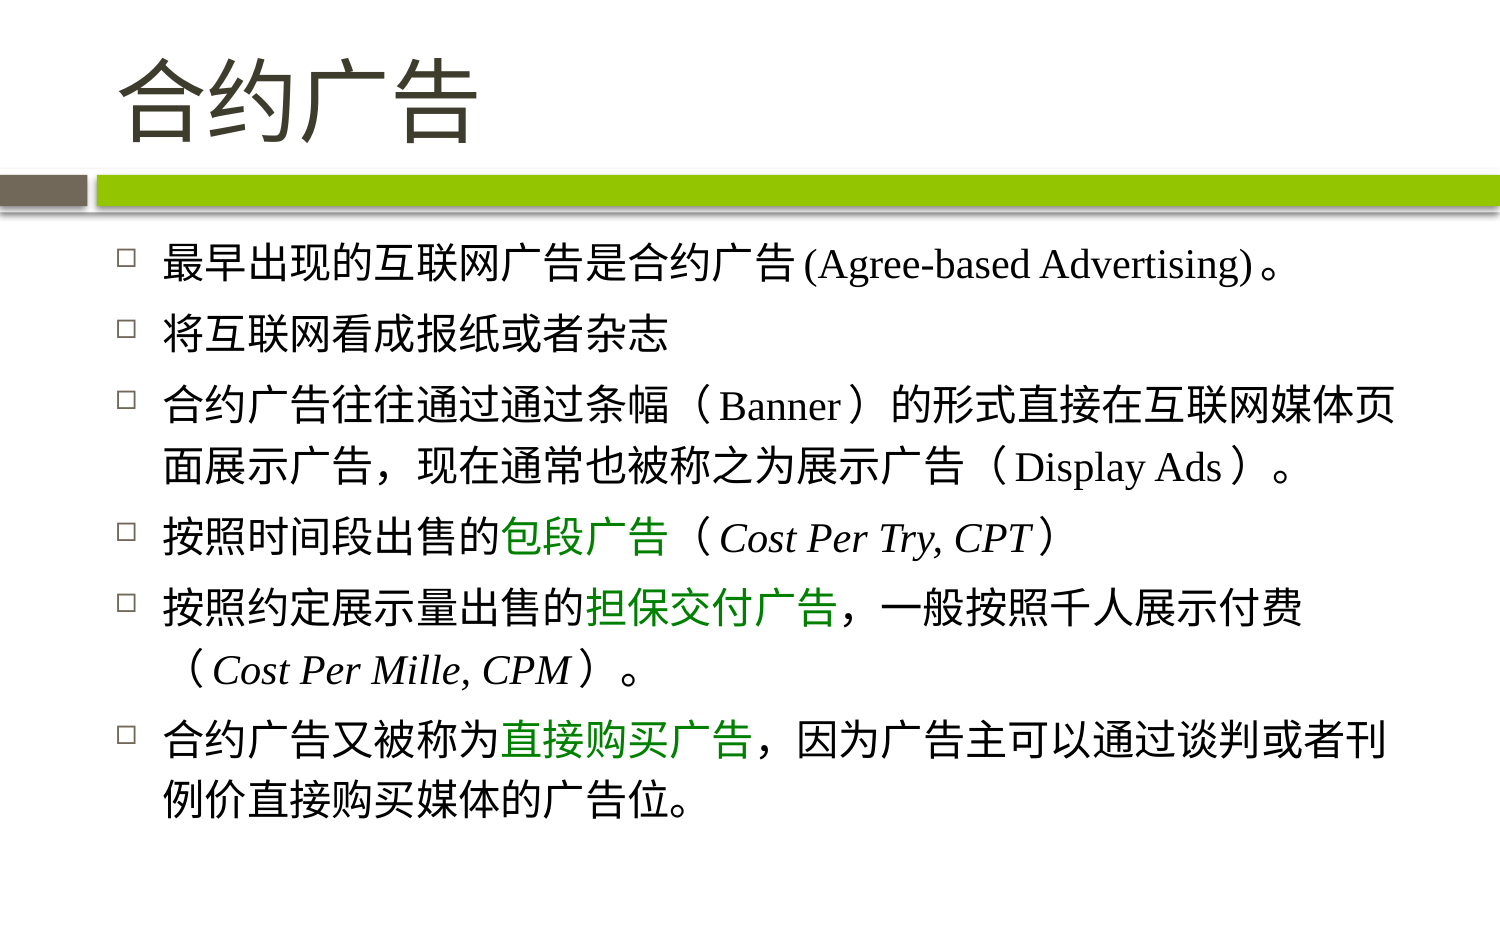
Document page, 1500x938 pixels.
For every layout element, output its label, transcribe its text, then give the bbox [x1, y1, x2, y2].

list 最早出现的互联网广告是合约广告(Agree-based Advertising)。 将互联网看成报纸或者杂志 合约广告往往通过通过条幅（Banner）的形式直接在互联网媒体页面展示广告，现在通常也被称之为展示广告（Display Ads）。 按照时间段出售的包段广告（Cost Per Try, CPT） 按照约定展示量出售的担保交付广告，一般按照千人展示付费（Cost Per Mille, CPM）。 合约广告又被称为直接购买广告，因为广告主可以通过谈判或者刊例价直接购买媒体的广告位。 [100, 218, 1438, 834]
title 合约广告 [100, 31, 1438, 167]
